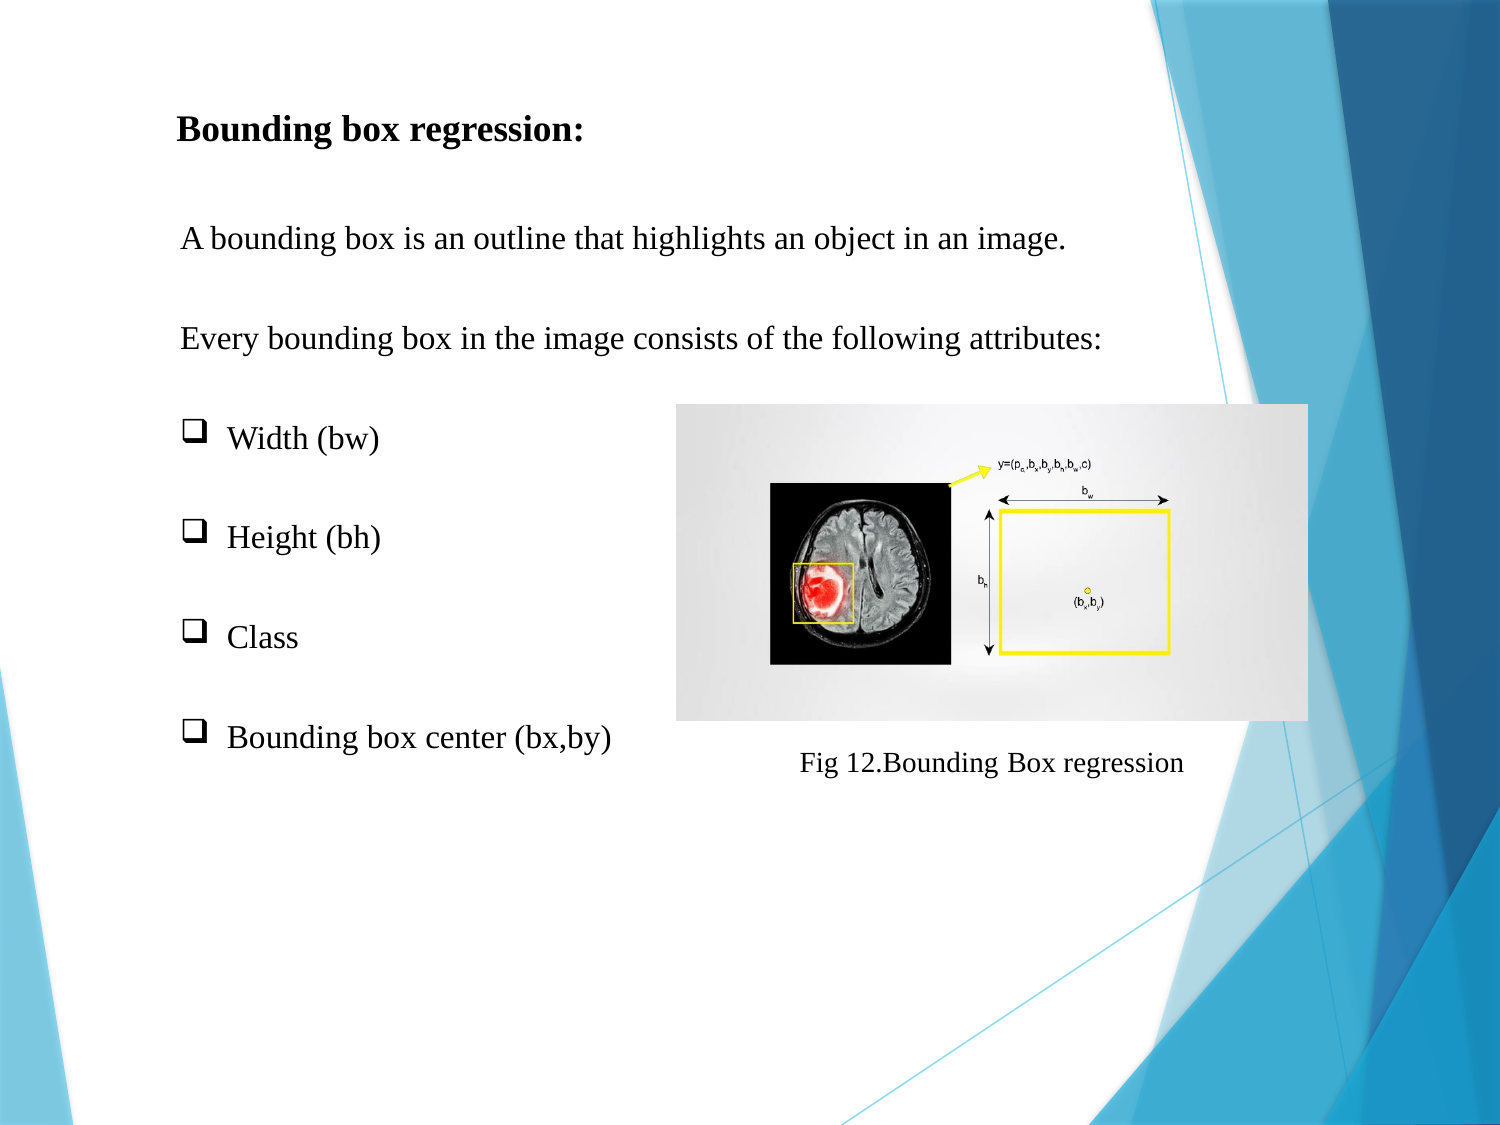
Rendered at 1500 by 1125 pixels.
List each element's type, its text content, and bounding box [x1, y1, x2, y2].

text_box Bounding box regression: [161, 96, 601, 156]
text_box A bounding box is an outline that highlights an object in an image. Every bounding box in the image consists of the following attributes: Width (bw) Height (bh) Class Bounding box center (bx,by) [165, 149, 1500, 831]
text_box Fig 12.Bounding Box regression [242, 731, 1500, 787]
picture [675, 404, 1309, 721]
